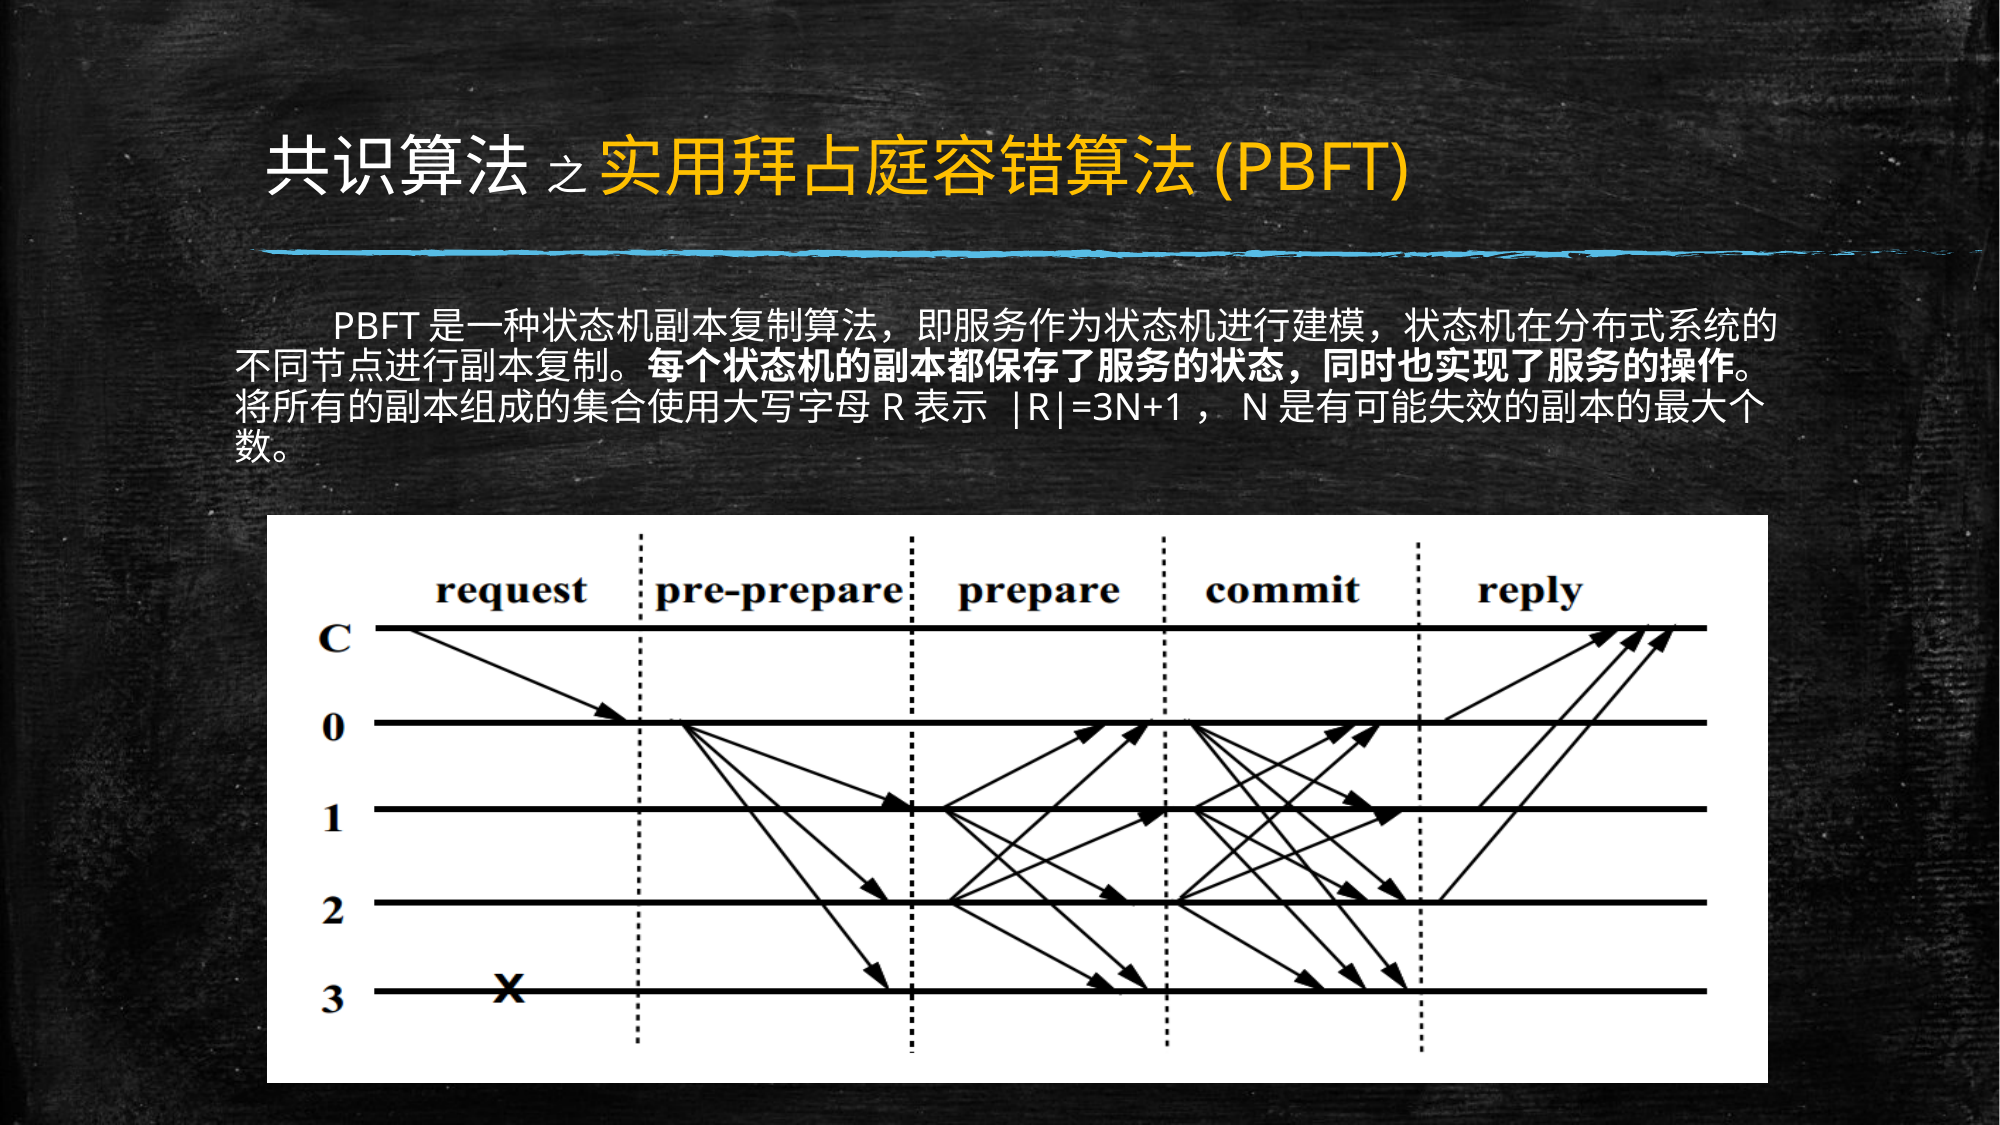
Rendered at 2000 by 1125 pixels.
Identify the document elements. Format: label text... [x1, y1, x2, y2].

picture [267, 515, 1768, 1083]
text_box PBFT是一种状态机副本复制算法，即服务作为状态机进行建模，状态机在分布式系统的不同节点进行副本复制。每个状态机的副本都保存了服务的状态，同时也实现了服务的操作。将所有的副本组成的集合使用大写字母R表示 |R|=3N+1，N是有可能失效的副本的最大个数。 [220, 299, 1815, 477]
title 共识算法 之 实用拜占庭容错算法(PBFT) [249, 45, 1750, 213]
